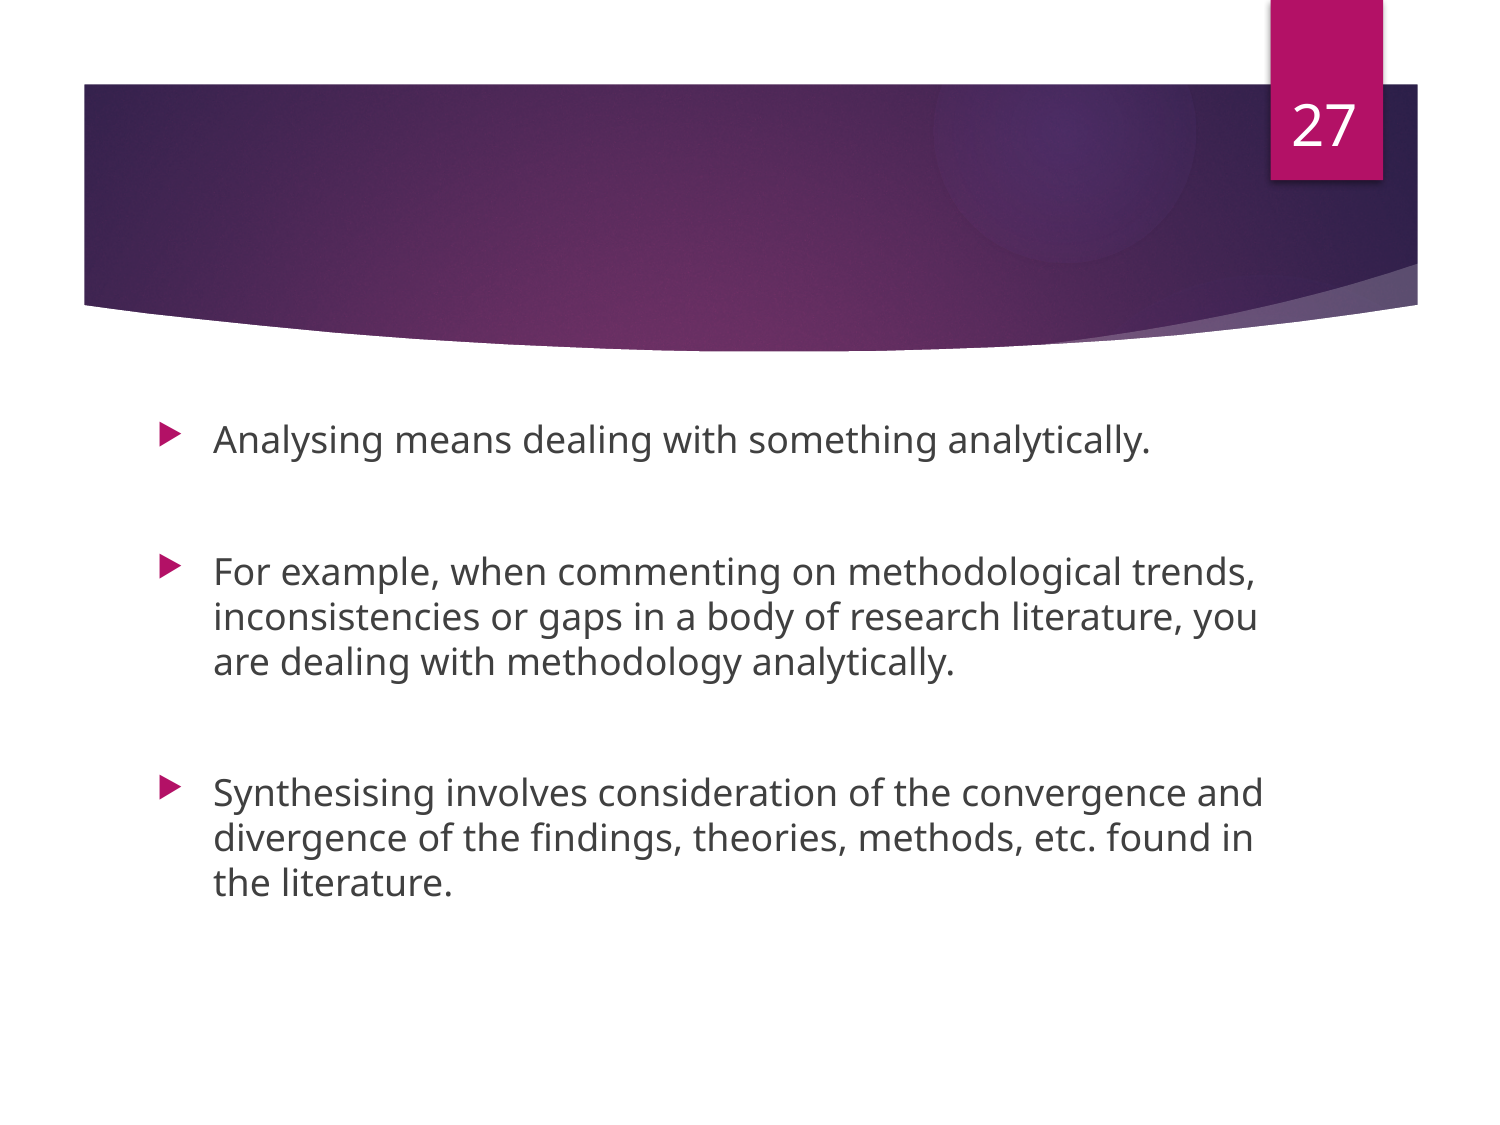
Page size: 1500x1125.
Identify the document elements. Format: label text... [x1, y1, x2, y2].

slide_number 27 [1259, 48, 1390, 175]
list Analysing means dealing with something analytically. For example, when commenting on methodological trends, inconsistencies or gaps in a body of research literature, you are dealing with methodology analytically. Synthesising involves consideration of the convergence and divergence of the findings, theories, methods, etc. found in the literature. [141, 408, 1306, 988]
